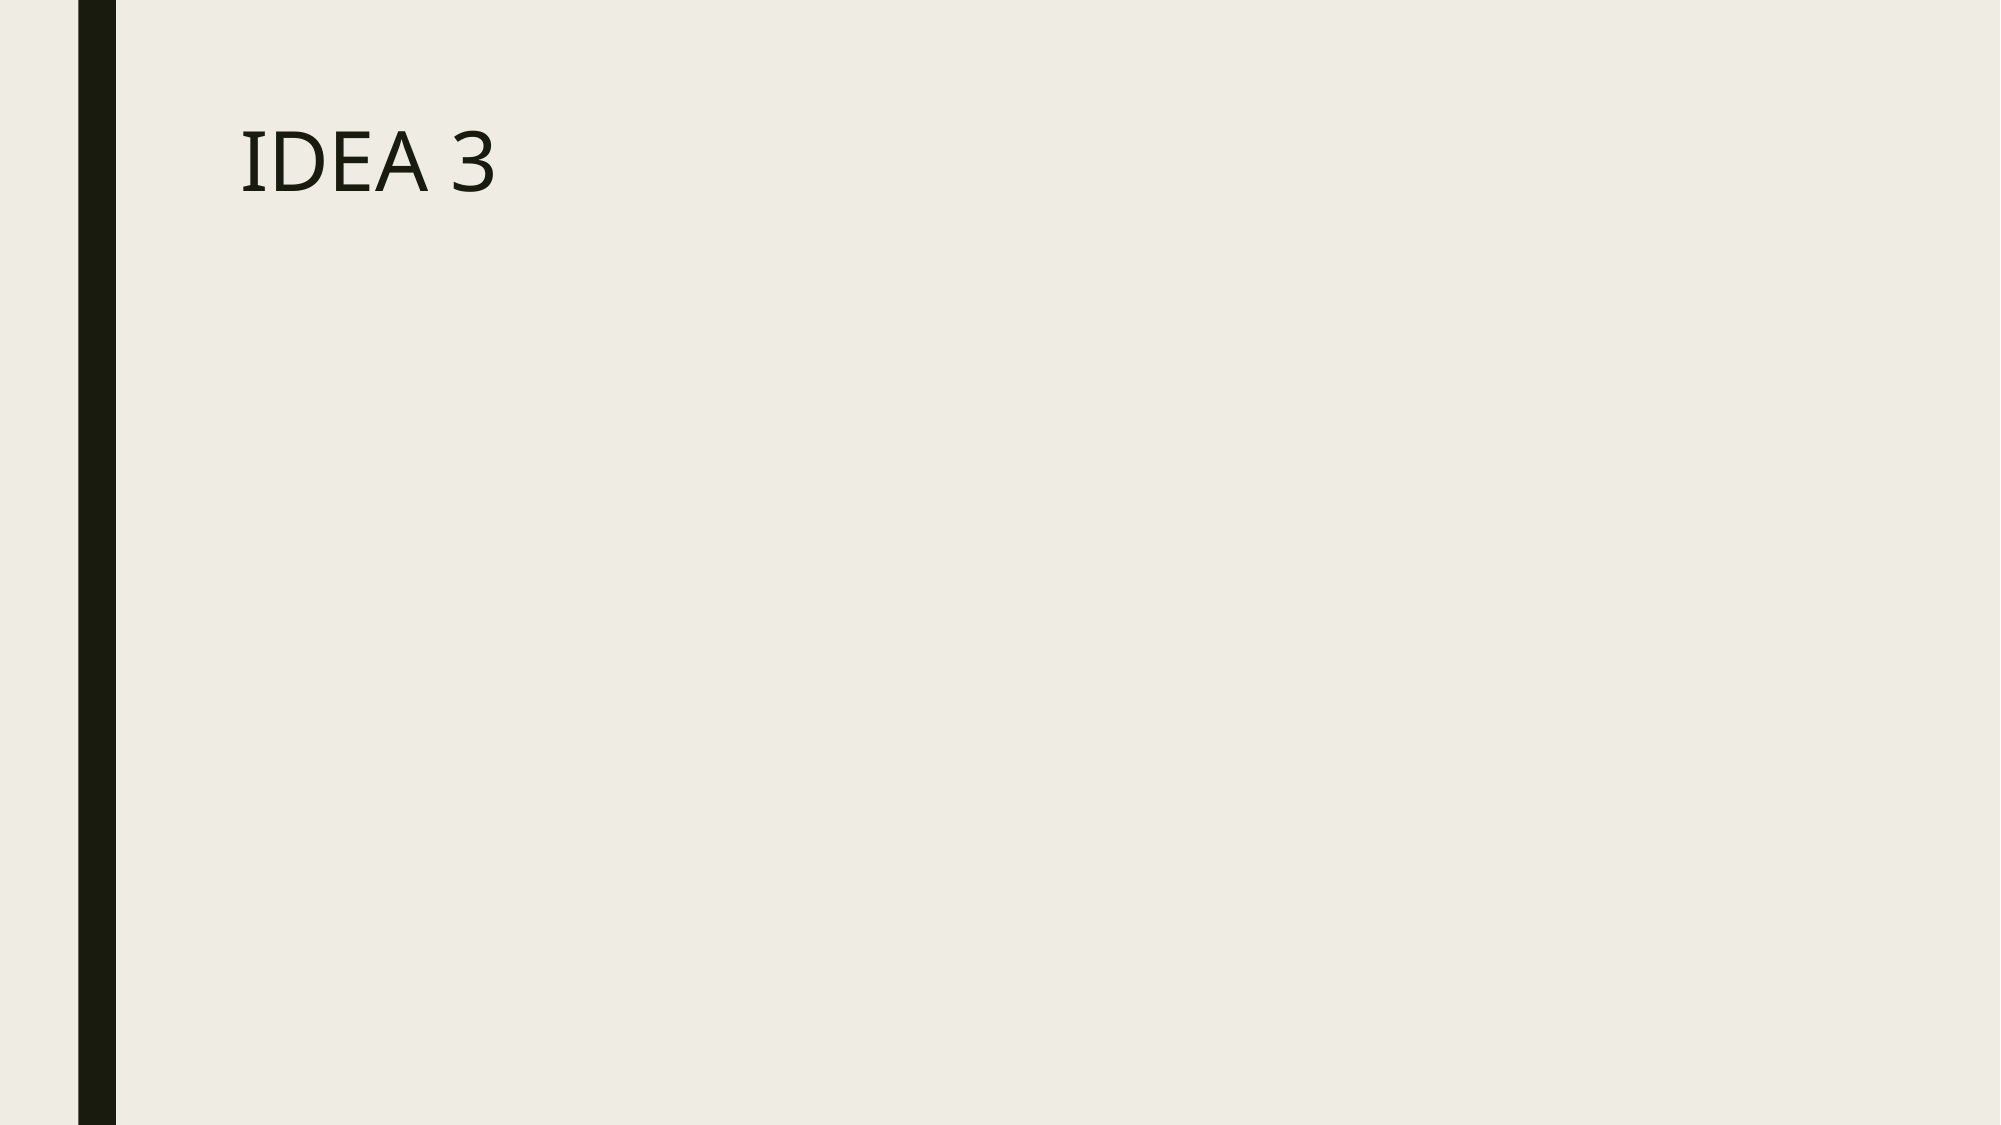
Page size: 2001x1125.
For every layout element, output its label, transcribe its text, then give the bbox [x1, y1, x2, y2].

title IDEA 3 [225, 112, 1800, 357]
